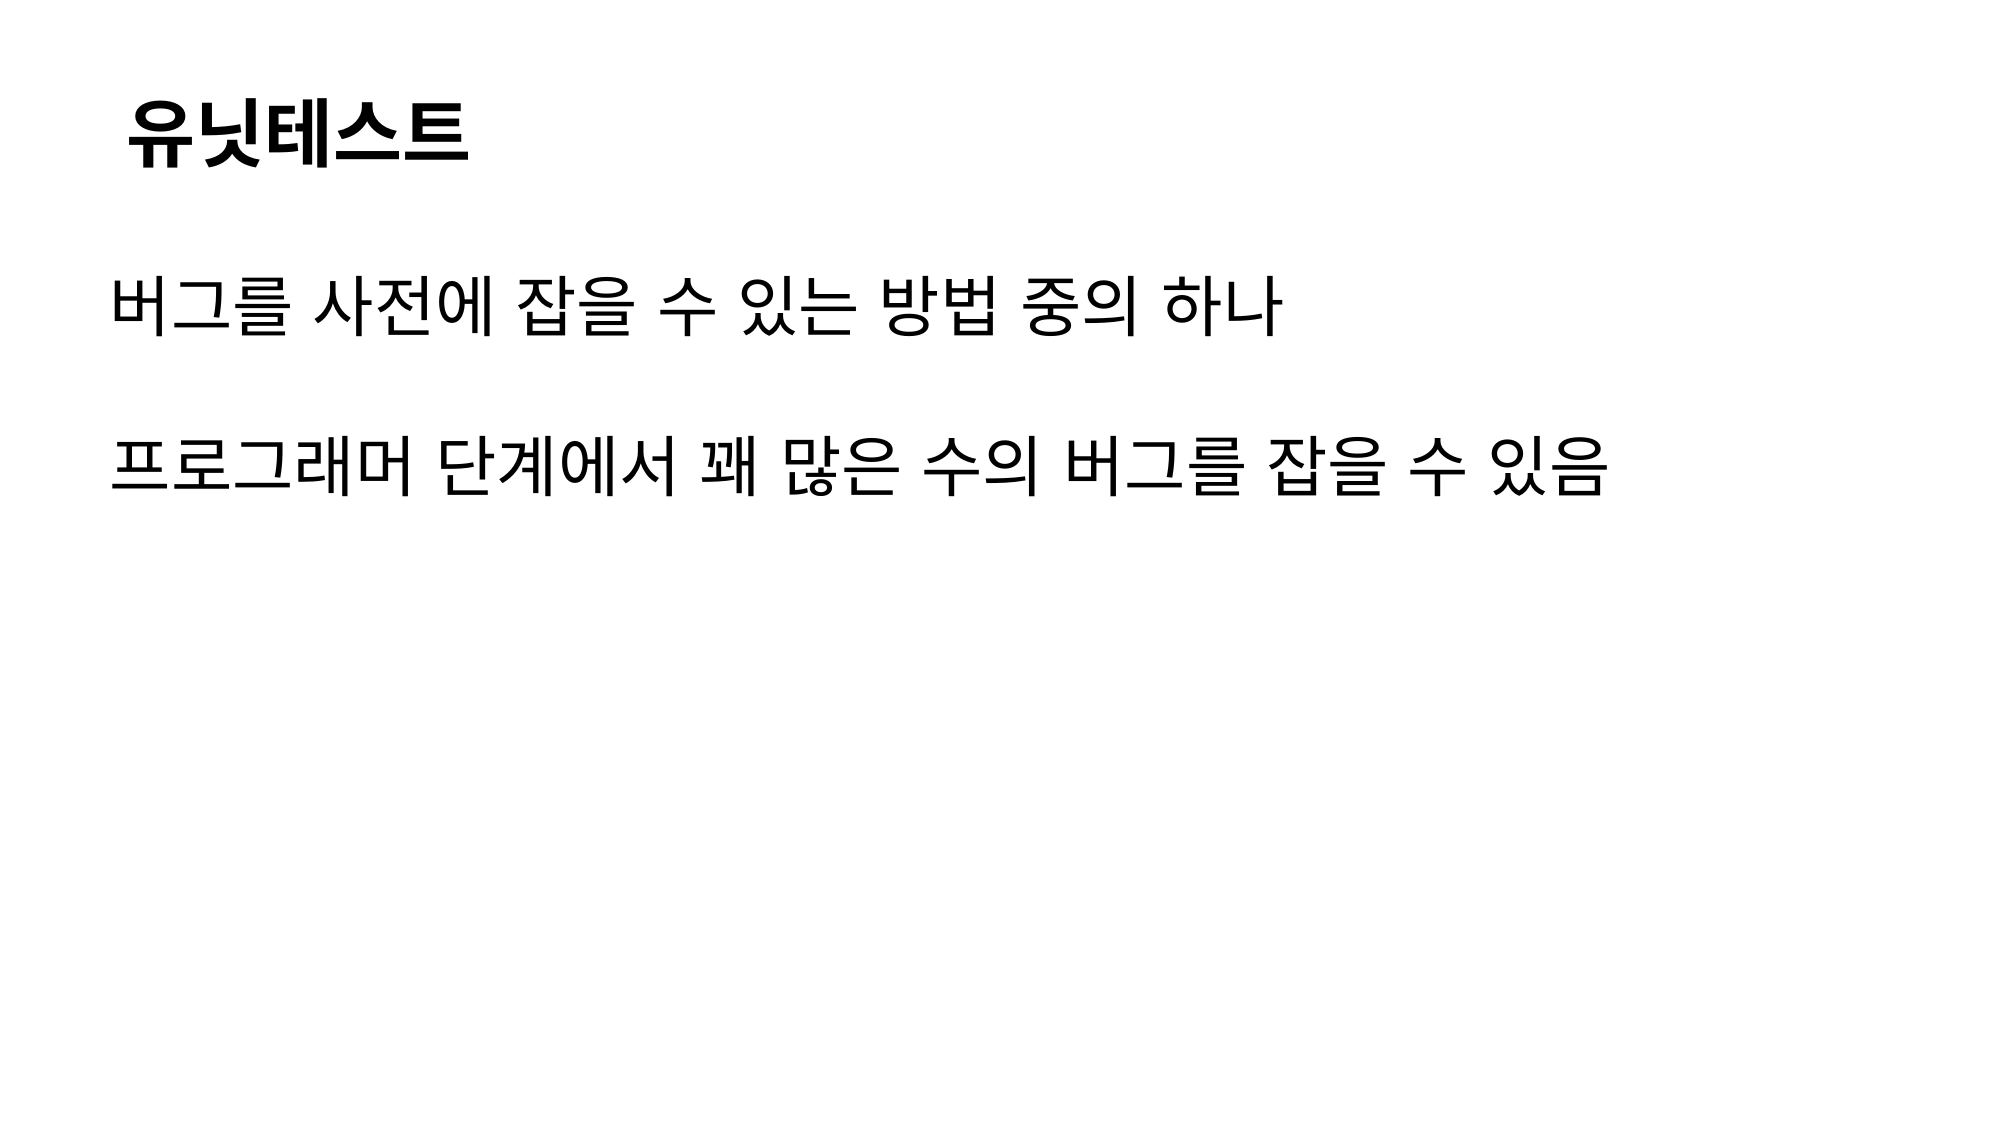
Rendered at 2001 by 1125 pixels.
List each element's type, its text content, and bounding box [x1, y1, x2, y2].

text_box 버그를 사전에 잡을 수 있는 방법 중의 하나 프로그래머 단계에서 꽤 많은 수의 버그를 잡을 수 있음 [94, 257, 1870, 512]
text_box 유닛테스트 [111, 79, 487, 185]
